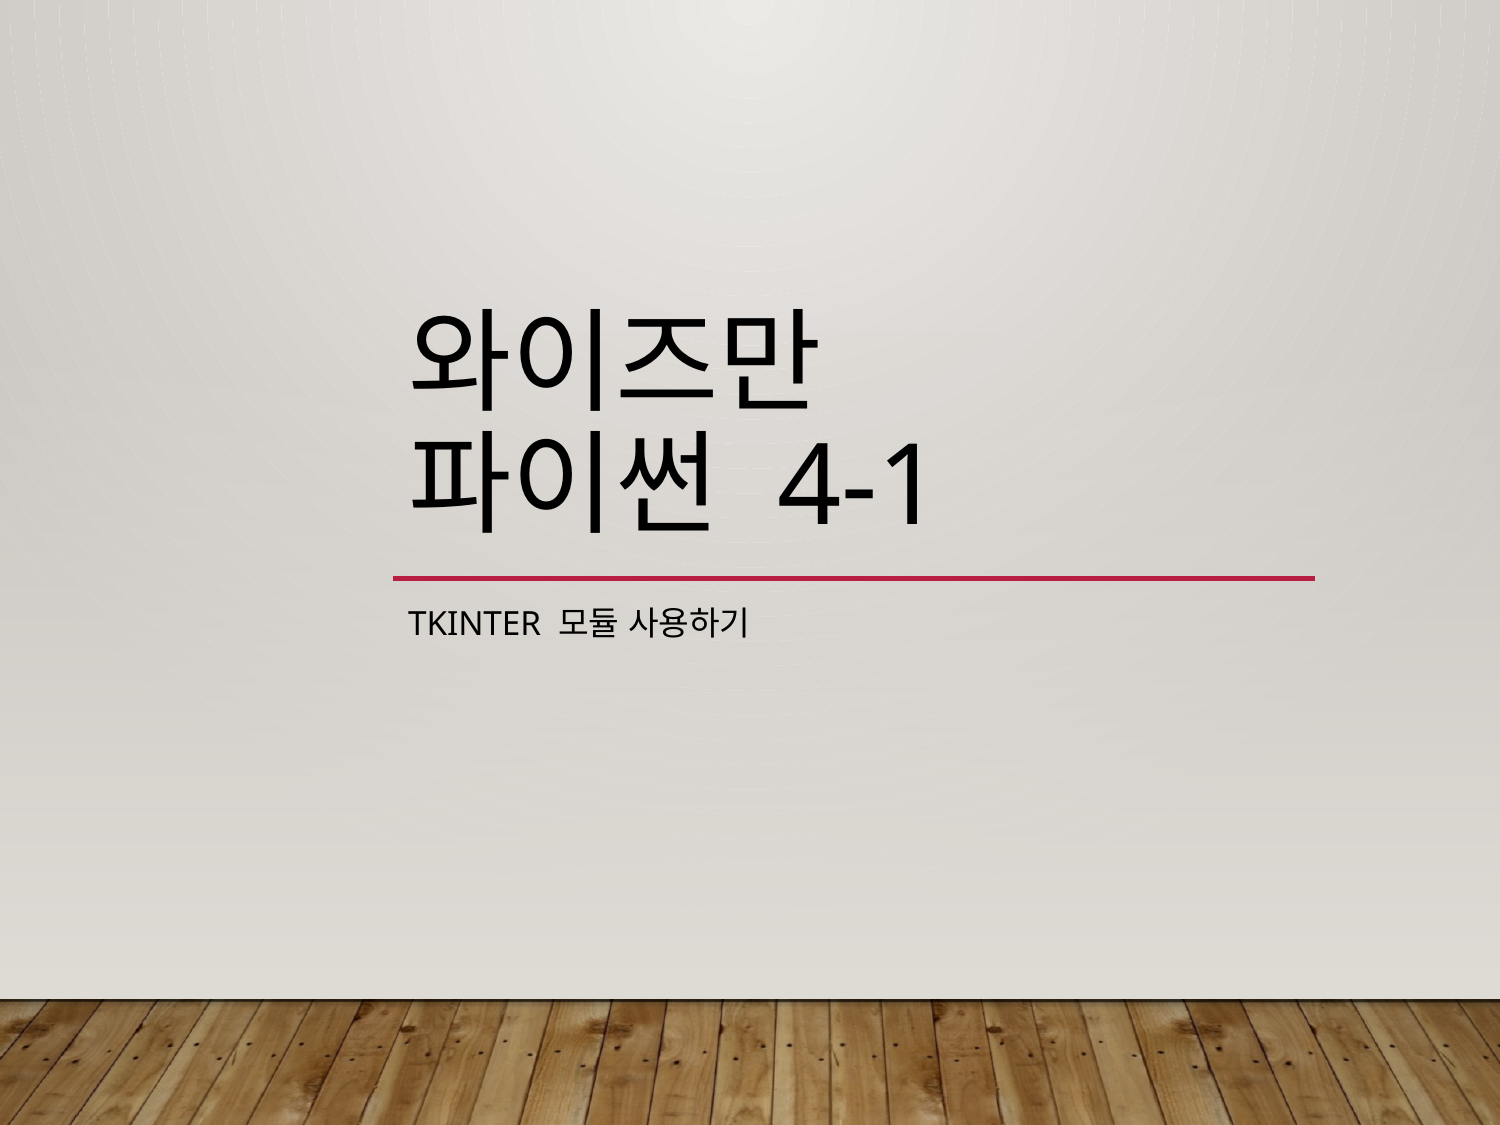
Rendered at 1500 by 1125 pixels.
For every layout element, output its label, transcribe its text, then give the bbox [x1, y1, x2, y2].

subtitle tkinter 모듈 사용하기 [393, 579, 1315, 740]
picture [0, 999, 1500, 1125]
title 와이즈만 파이썬 4-1 [393, 131, 1315, 549]
